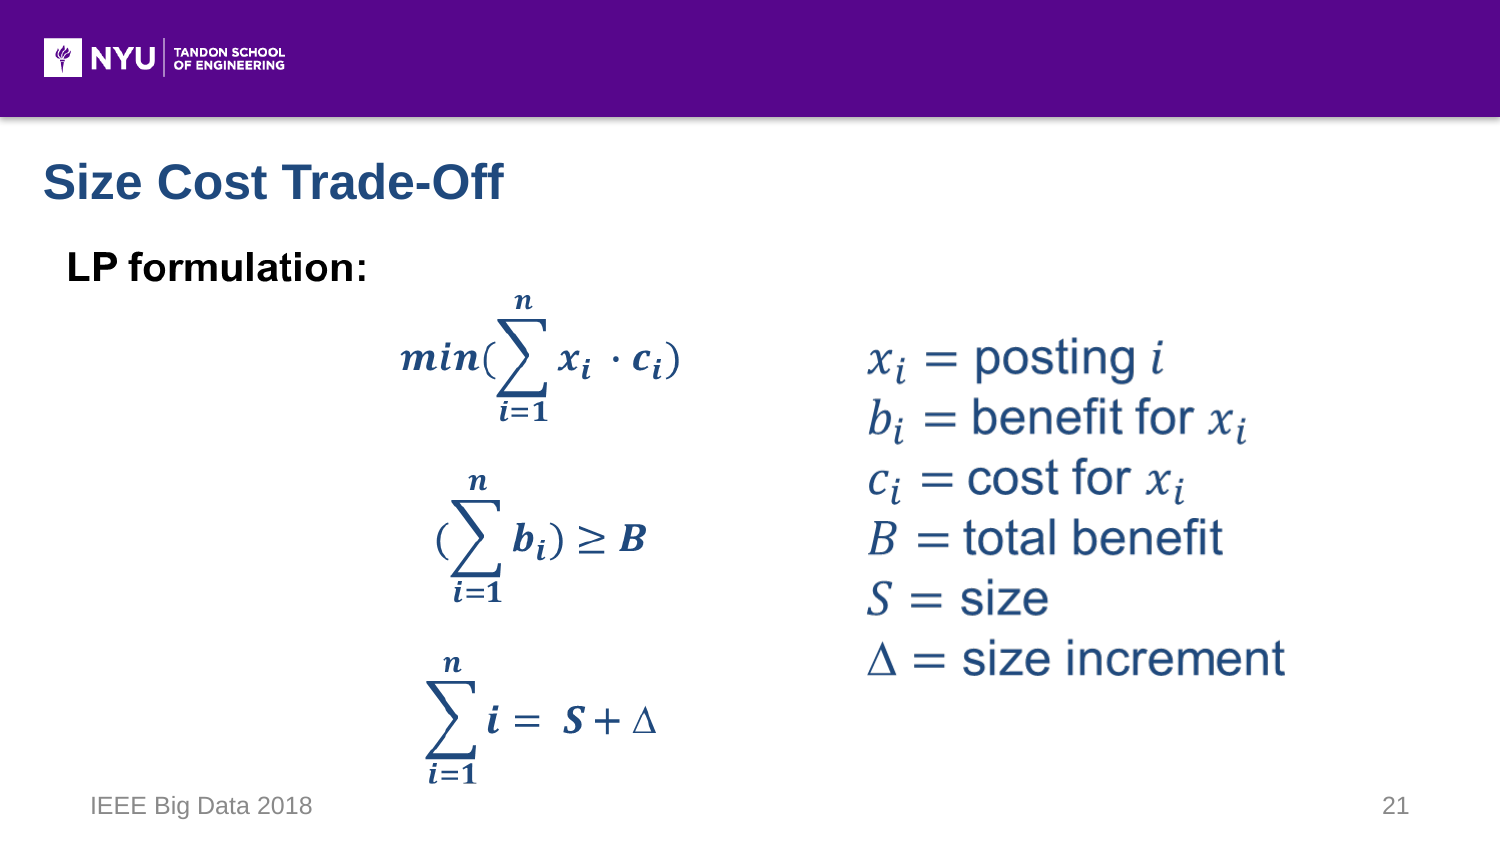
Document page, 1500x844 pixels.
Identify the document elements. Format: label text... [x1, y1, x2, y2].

slide_number 21 [1074, 782, 1425, 828]
list [40, 230, 1014, 785]
slide_number IEEE Big Data 2018 [75, 785, 425, 828]
text_box Size Cost Trade-Off [28, 141, 886, 217]
picture [44, 38, 285, 77]
text_box [851, 317, 1382, 697]
